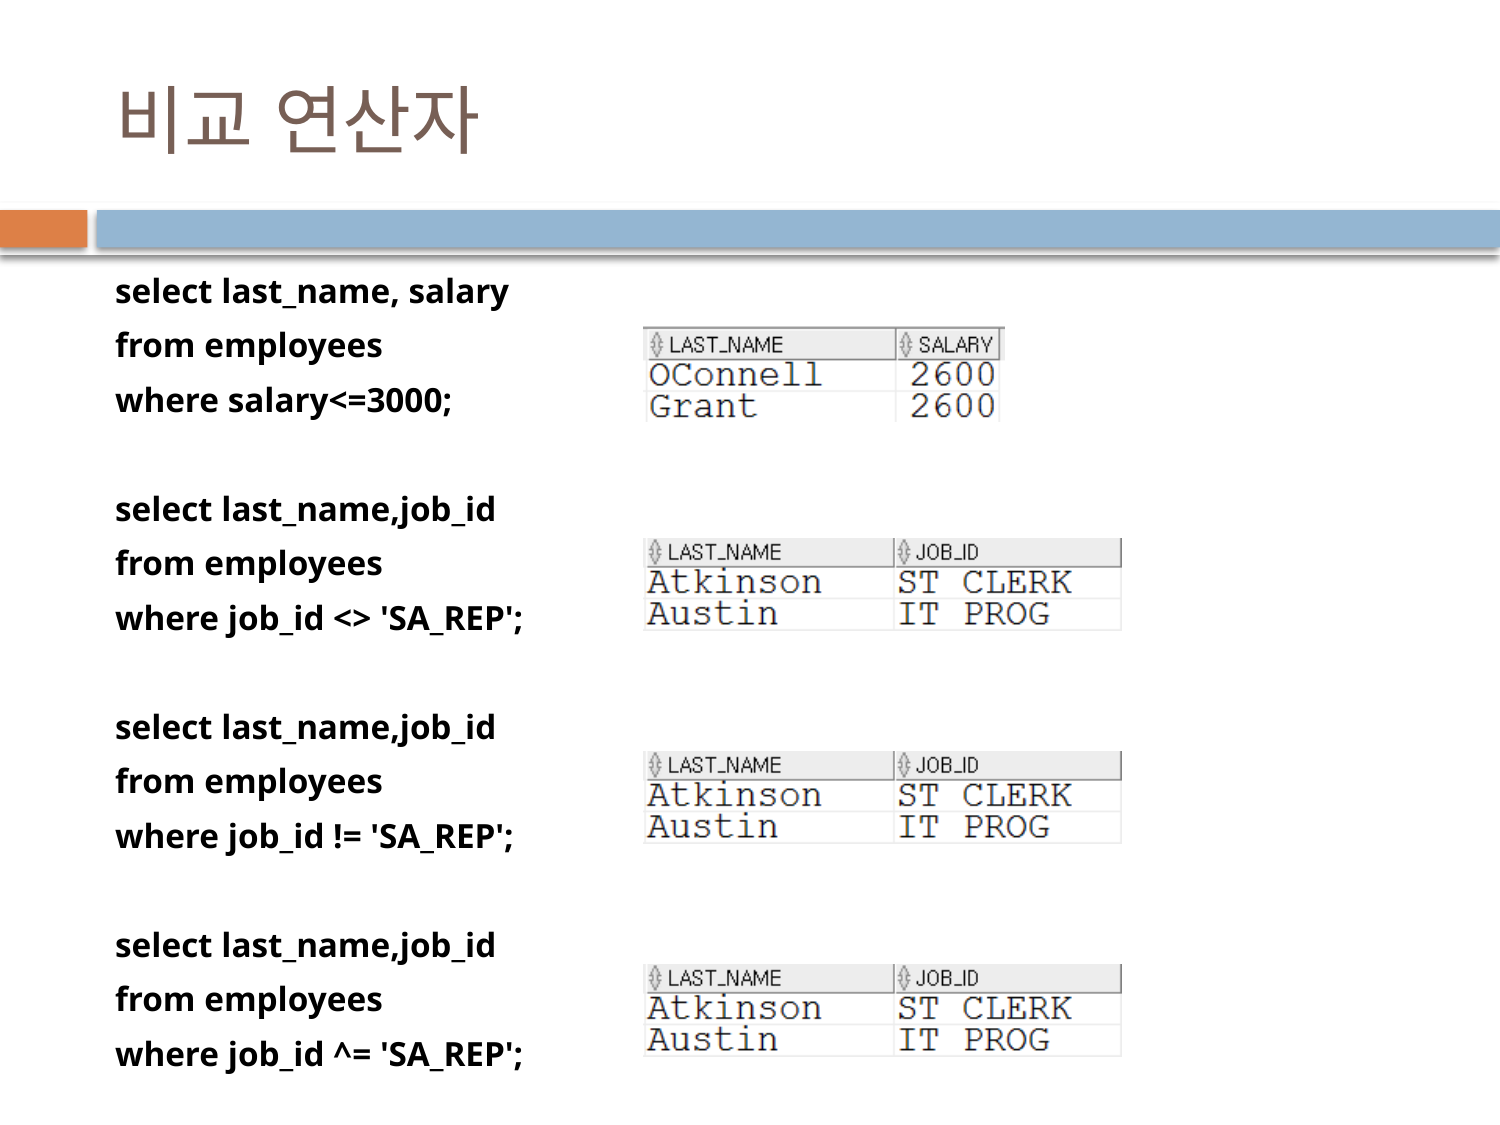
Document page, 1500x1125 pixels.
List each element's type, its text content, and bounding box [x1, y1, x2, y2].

picture [643, 963, 1123, 1057]
picture [643, 325, 1005, 422]
picture [643, 538, 1123, 632]
title 비교 연산자 [100, 37, 1438, 200]
picture [643, 751, 1123, 844]
list select last_name, salary from employees where salary<=3000; select last_name,job_id from employees where job_id <> 'SA_REP'; select last_name,job_id from employees where job_id != 'SA_REP'; select last_name,job_id from employees where job_id ^= 'SA_REP'; [100, 262, 1438, 1000]
